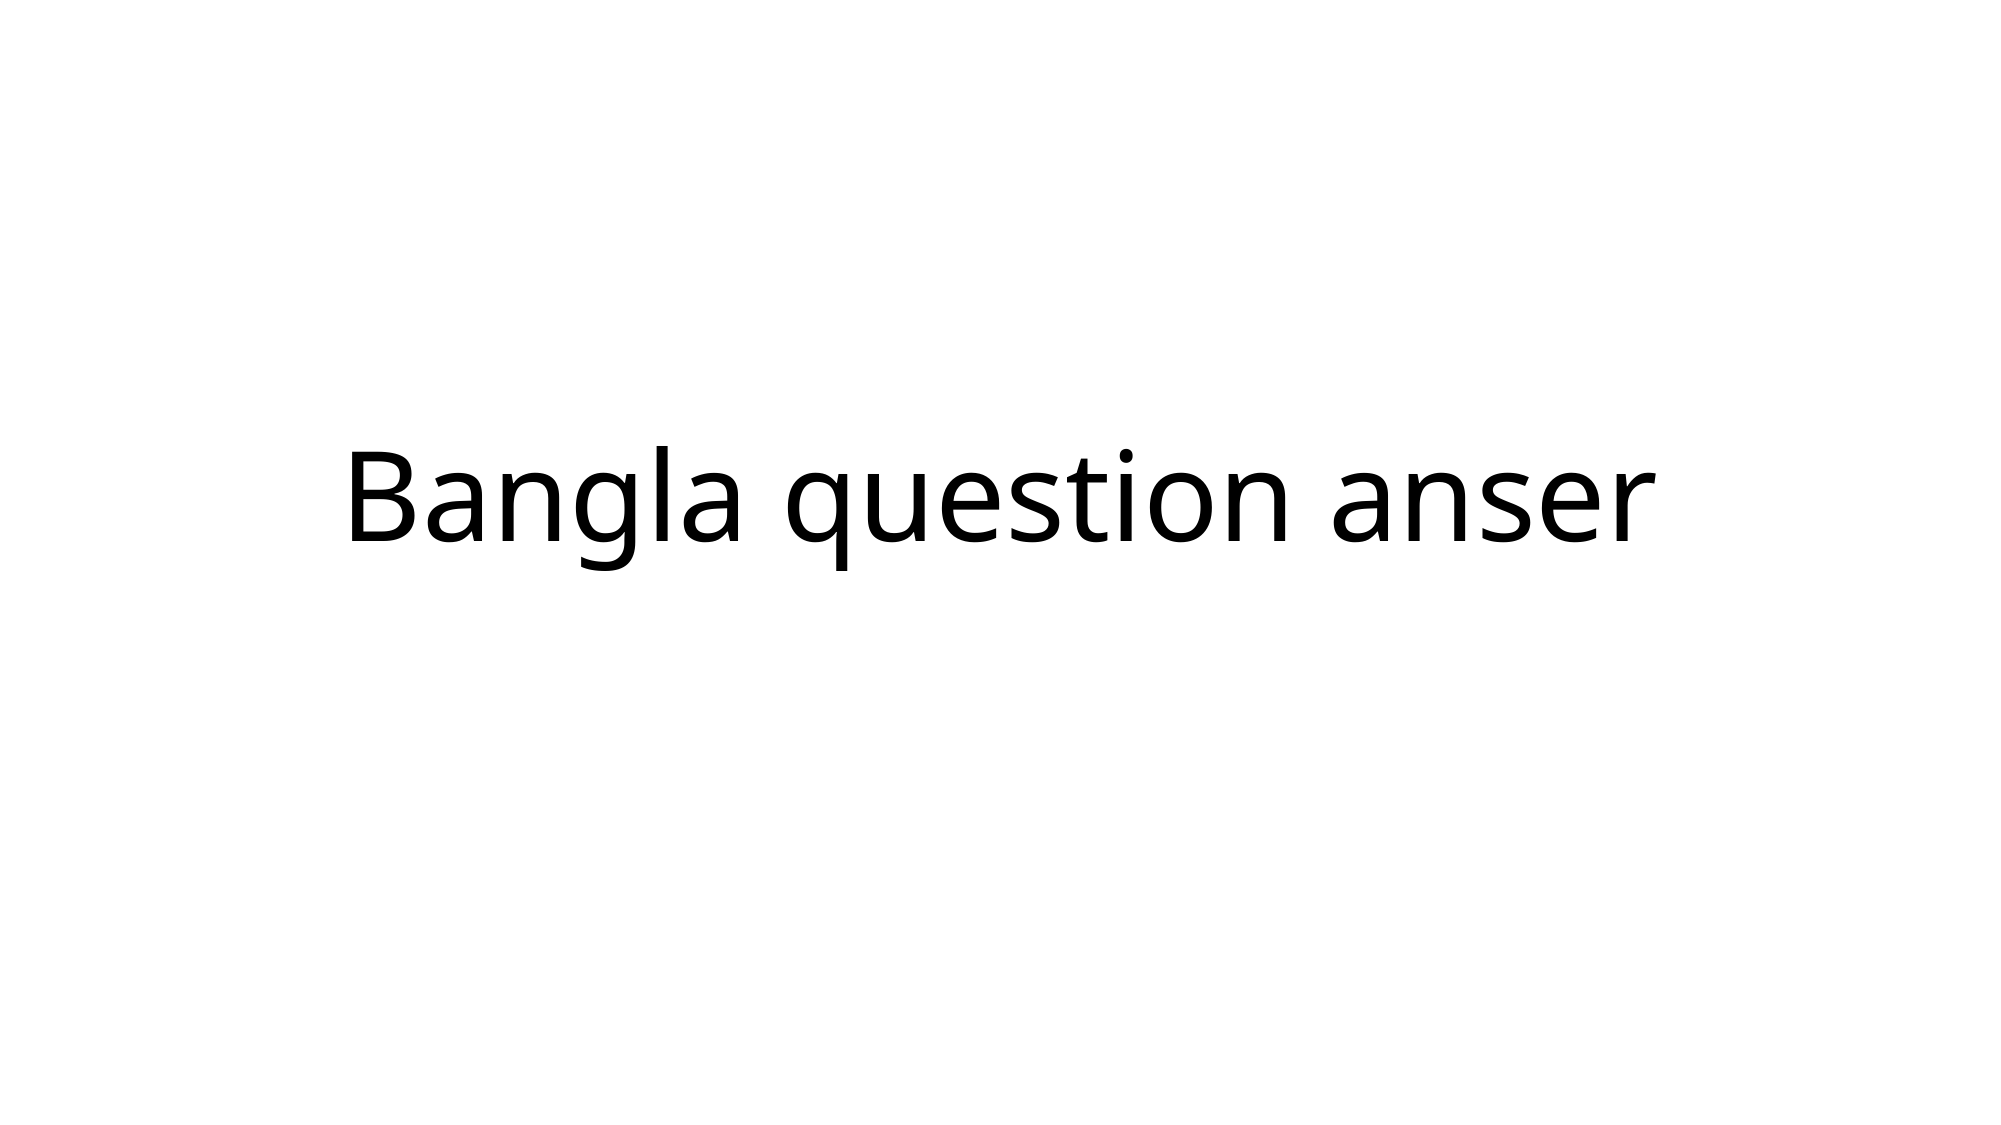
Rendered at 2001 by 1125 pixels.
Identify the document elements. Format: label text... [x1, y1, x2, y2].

title Bangla question anser [249, 184, 1750, 576]
